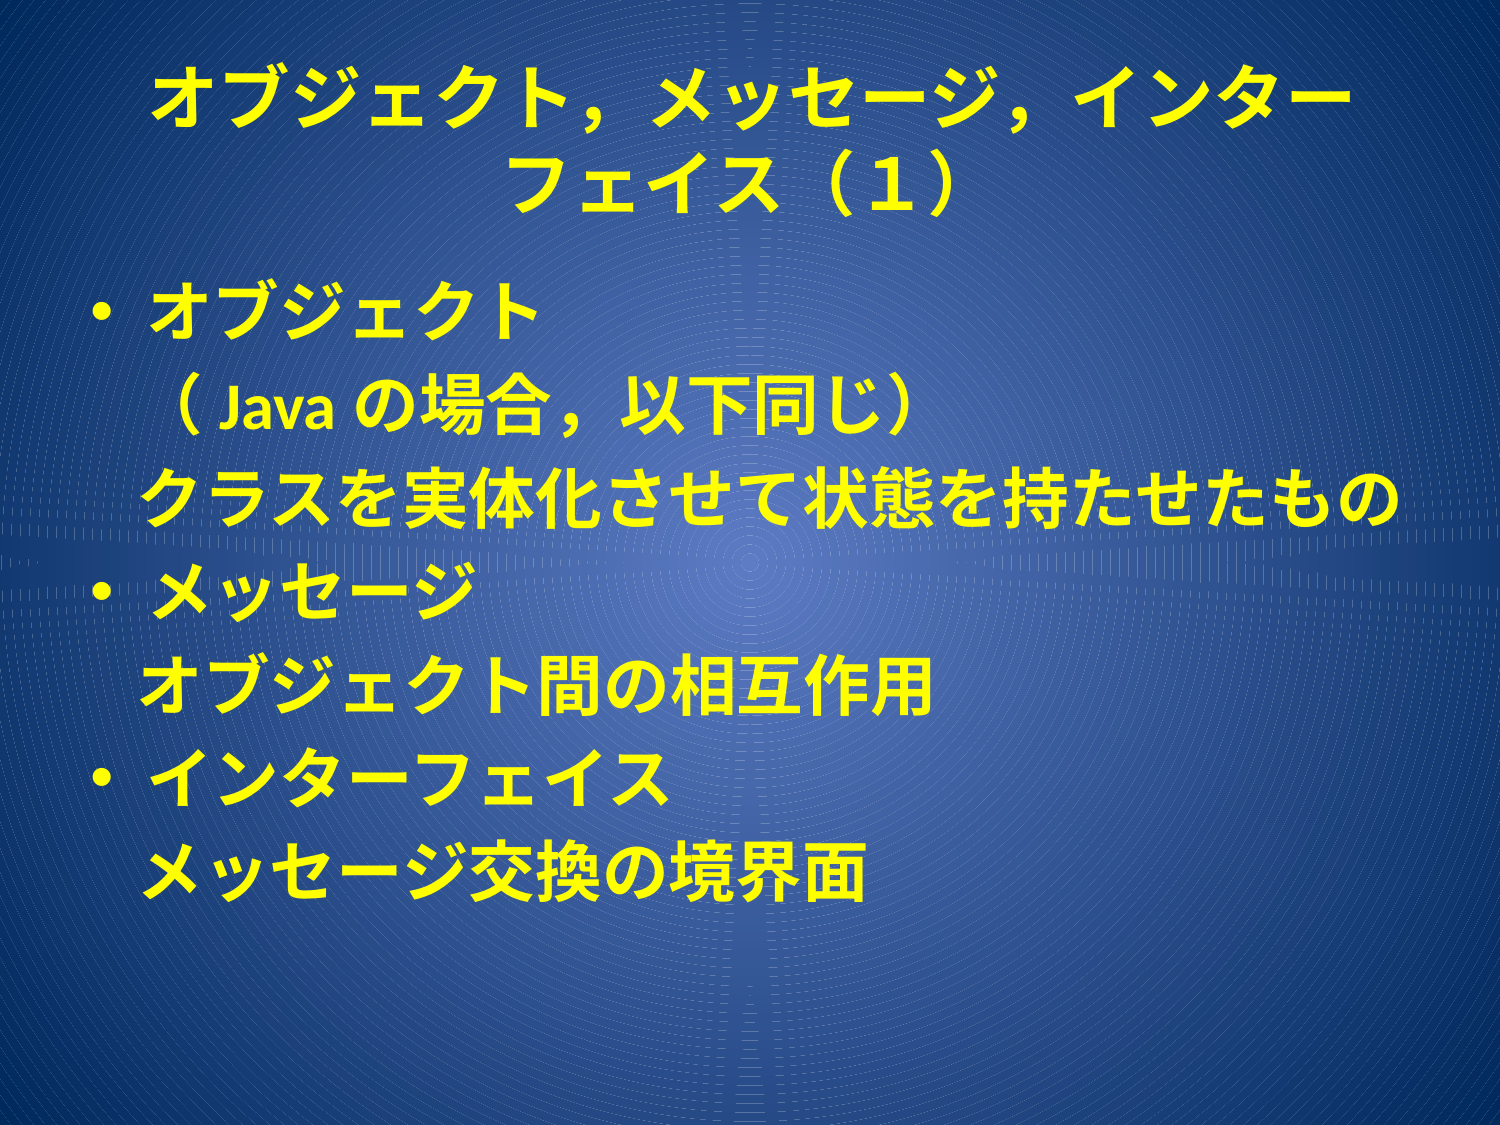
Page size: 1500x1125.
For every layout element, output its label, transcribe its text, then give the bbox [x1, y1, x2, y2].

list オブジェクト （Javaの場合，以下同じ） クラスを実体化させて状態を持たせたもの メッセージ オブジェクト間の相互作用 インターフェイス メッセージ交換の境界面 [75, 262, 1425, 1005]
title オブジェクト，メッセージ，インターフェイス（１） [75, 45, 1425, 233]
